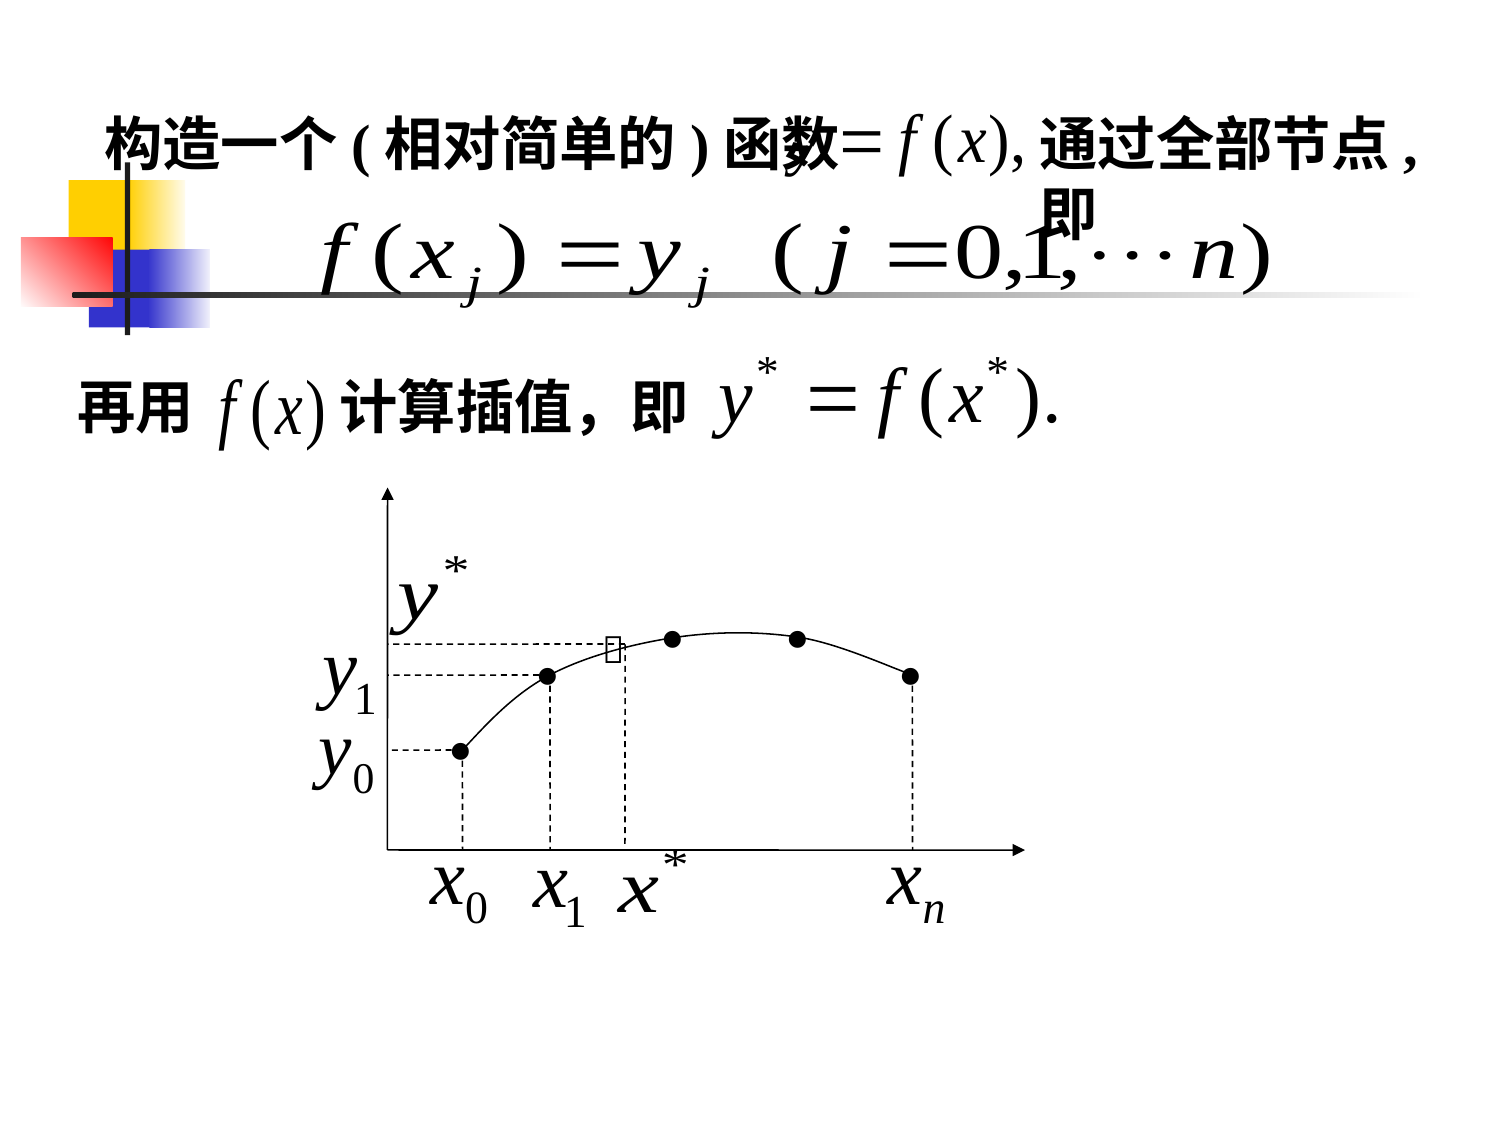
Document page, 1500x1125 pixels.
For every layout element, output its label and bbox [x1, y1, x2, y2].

text_box [62, 337, 1069, 467]
text_box [374, 537, 700, 932]
text_box [62, 99, 1500, 325]
text_box [299, 487, 1025, 944]
